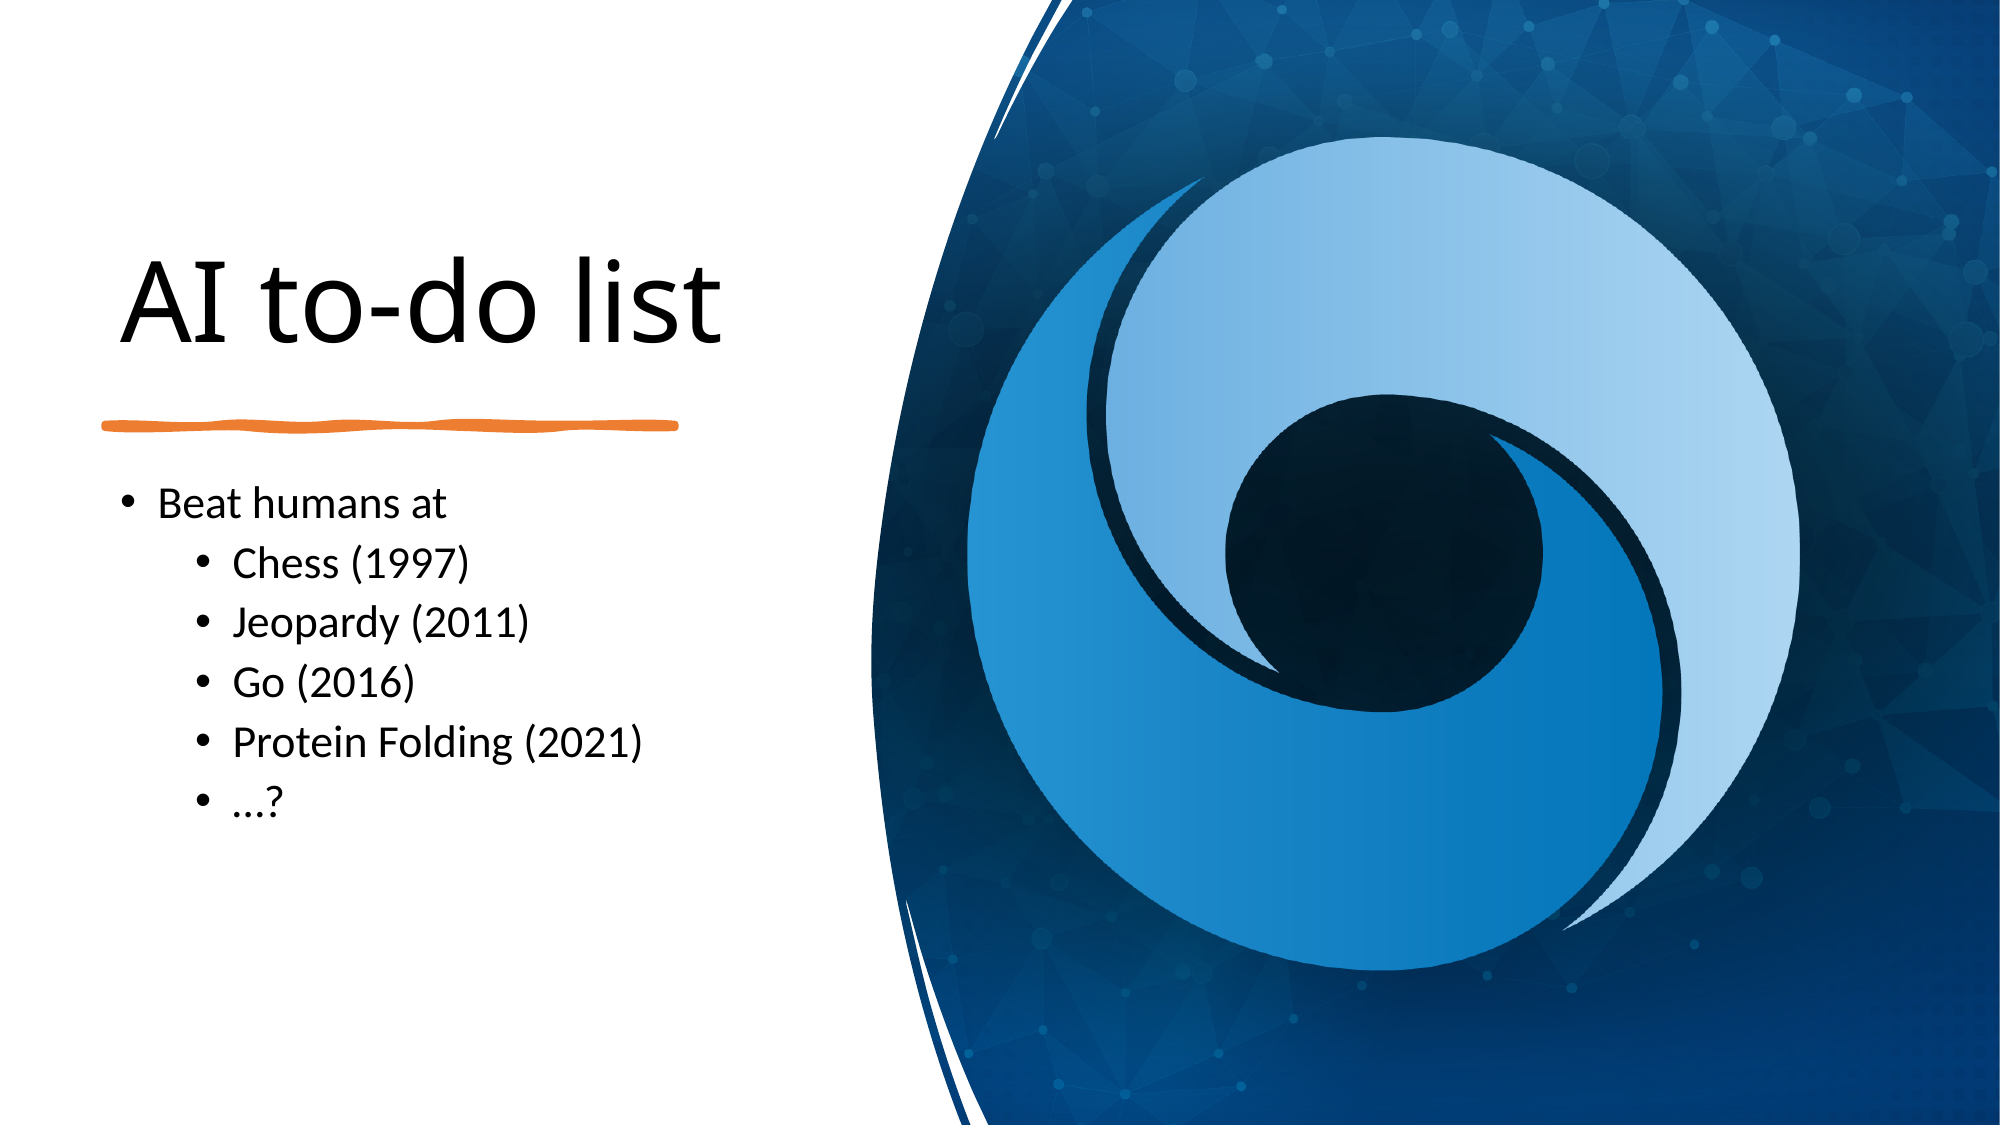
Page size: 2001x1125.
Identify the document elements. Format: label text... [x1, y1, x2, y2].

text_box [103, 421, 676, 431]
text_box [0, 0, 871, 1125]
title AI to-do list [105, 53, 822, 375]
list Beat humans at Chess (1997) Jeopardy (2011) Go (2016) Protein Folding (2021) …? [105, 471, 802, 1016]
picture [871, 0, 2000, 1125]
